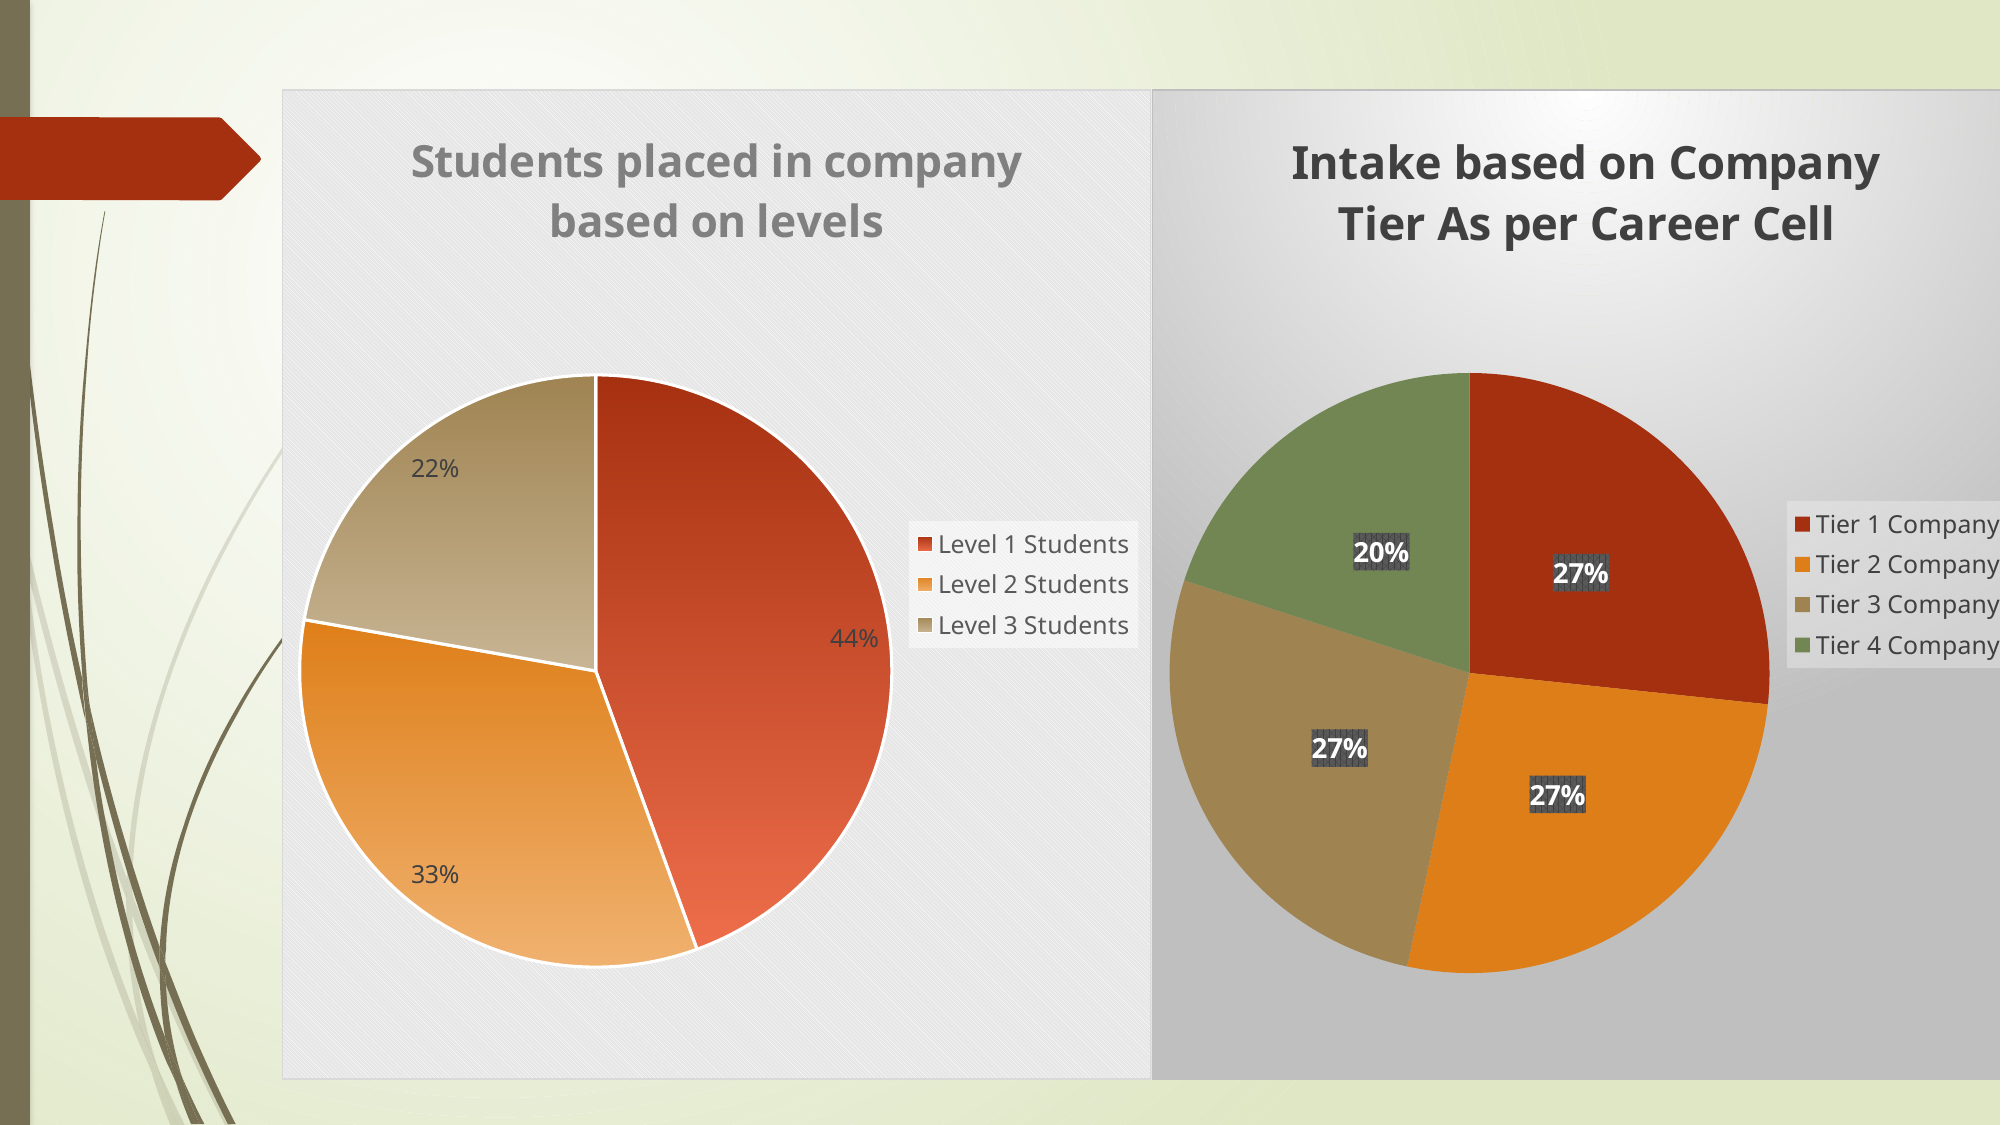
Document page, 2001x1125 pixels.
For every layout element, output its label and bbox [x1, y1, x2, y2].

chart [281, 88, 2000, 1081]
